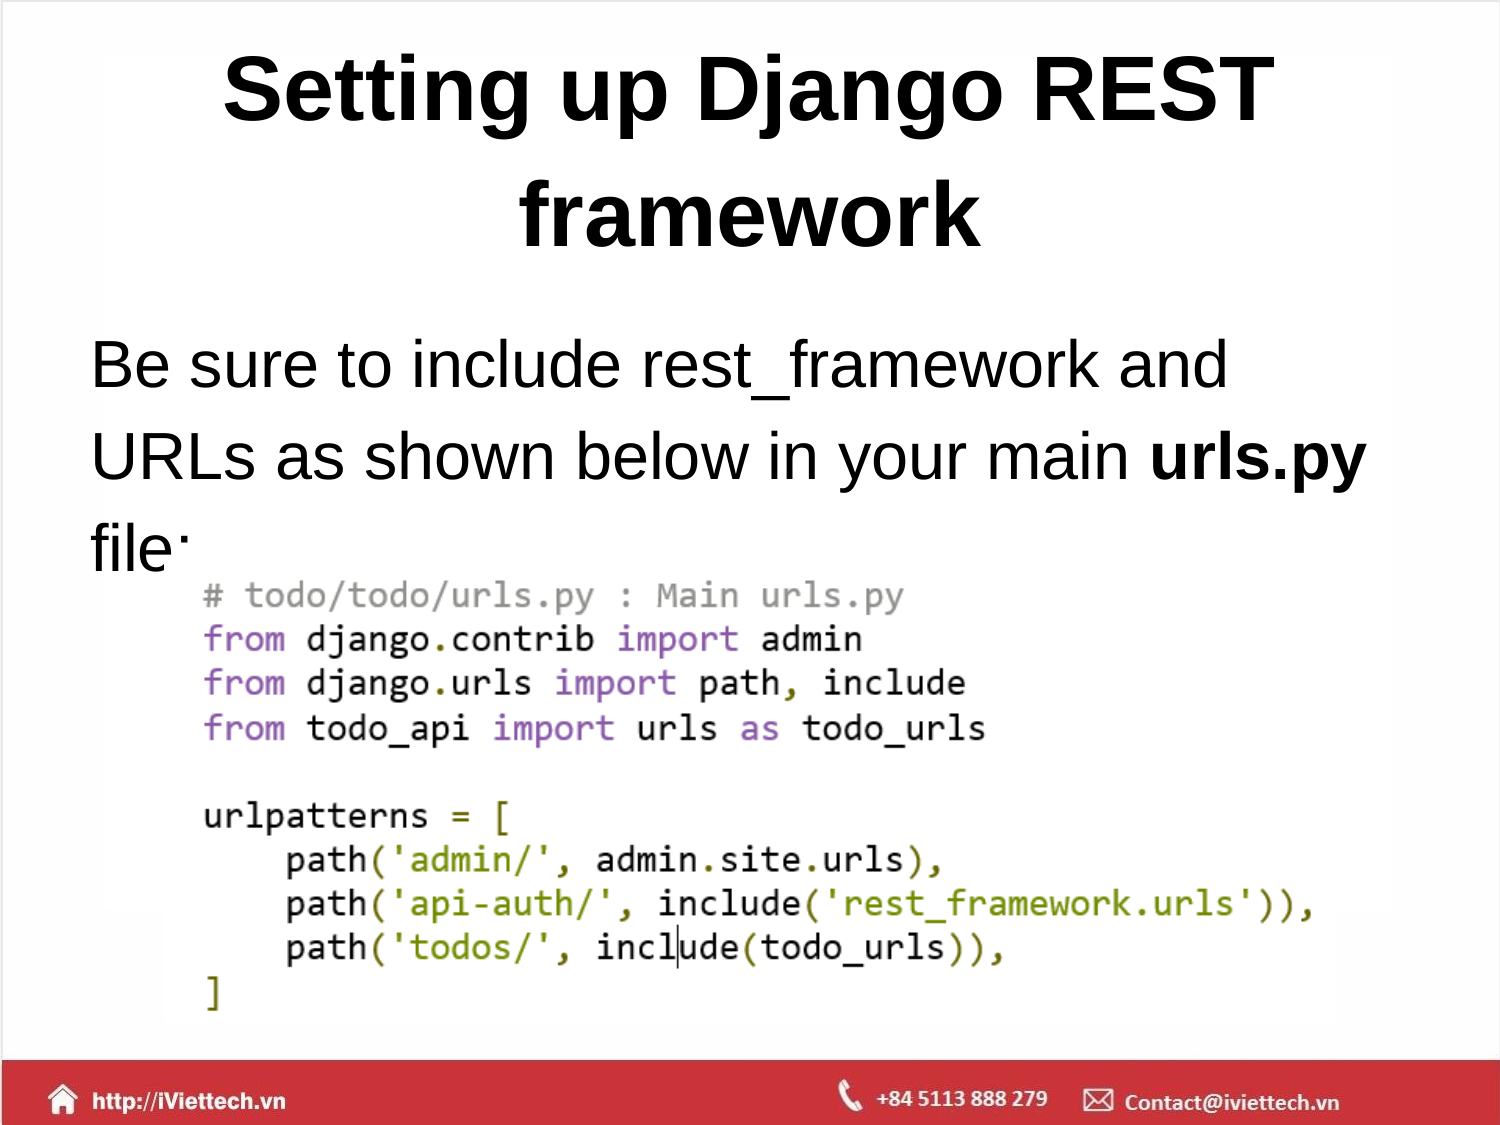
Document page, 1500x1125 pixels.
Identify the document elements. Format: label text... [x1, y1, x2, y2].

list Be sure to include rest_framework and URLs as shown below in your main urls.py file: [75, 301, 1425, 1005]
title Setting up Django REST framework [75, 45, 1425, 233]
picture [0, 0, 1500, 1125]
